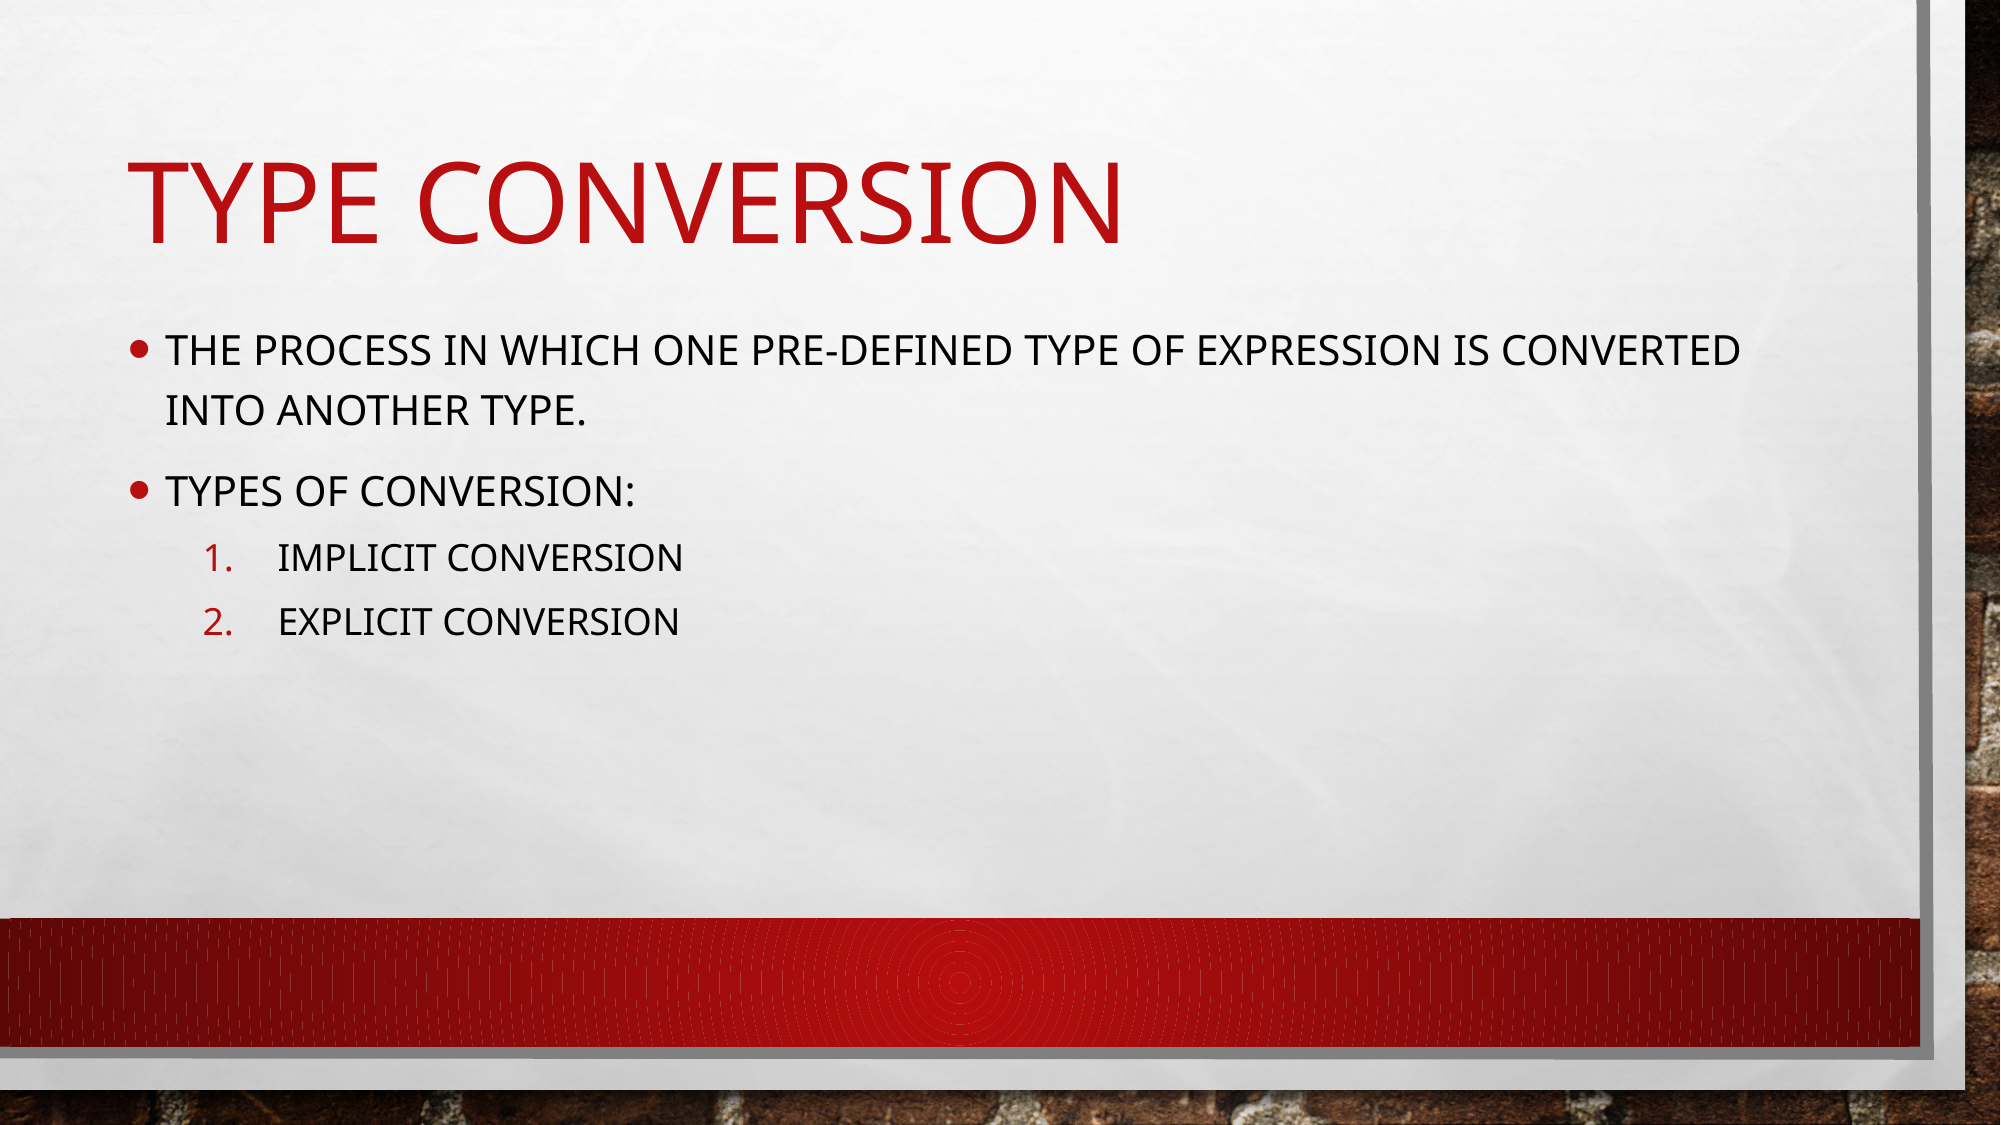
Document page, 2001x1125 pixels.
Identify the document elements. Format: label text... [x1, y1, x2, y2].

list The process in which one pre-defined type of expression is converted into another type. types of conversion: Implicit conversion Explicit conversion [112, 206, 1818, 751]
picture [0, 0, 2000, 1125]
title Type conversion [112, 112, 1818, 206]
